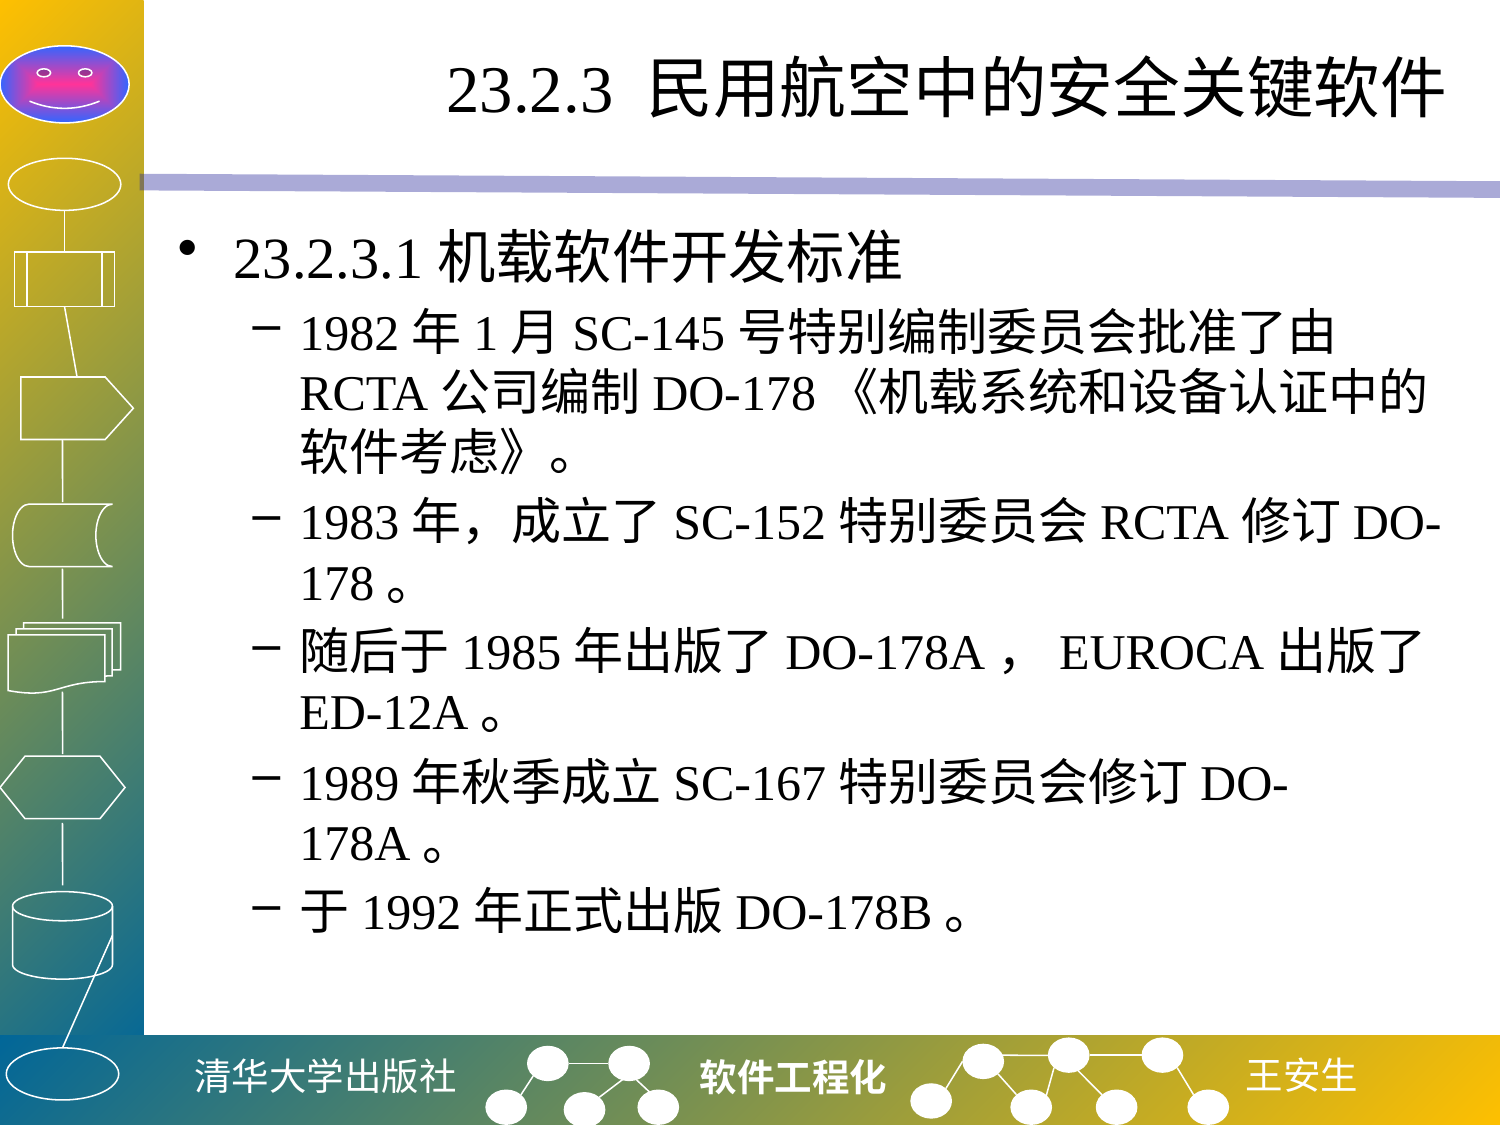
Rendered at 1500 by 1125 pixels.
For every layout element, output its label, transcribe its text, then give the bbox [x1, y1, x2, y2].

title 23.2.3 民用航空中的安全关键软件 [187, 24, 1463, 147]
list 23.2.3.1机载软件开发标准 1982年1月SC-145号特别编制委员会批准了由RCTA公司编制DO-178《机载系统和设备认证中的软件考虑》。 1983年，成立了SC-152特别委员会RCTA修订DO-178。 随后于1985年出版了DO-178A，EUROCA出版了ED-12A。 1989年秋季成立SC-167特别委员会修订DO-178A。 于1992年正式出版DO-178B。 [162, 212, 1476, 1017]
